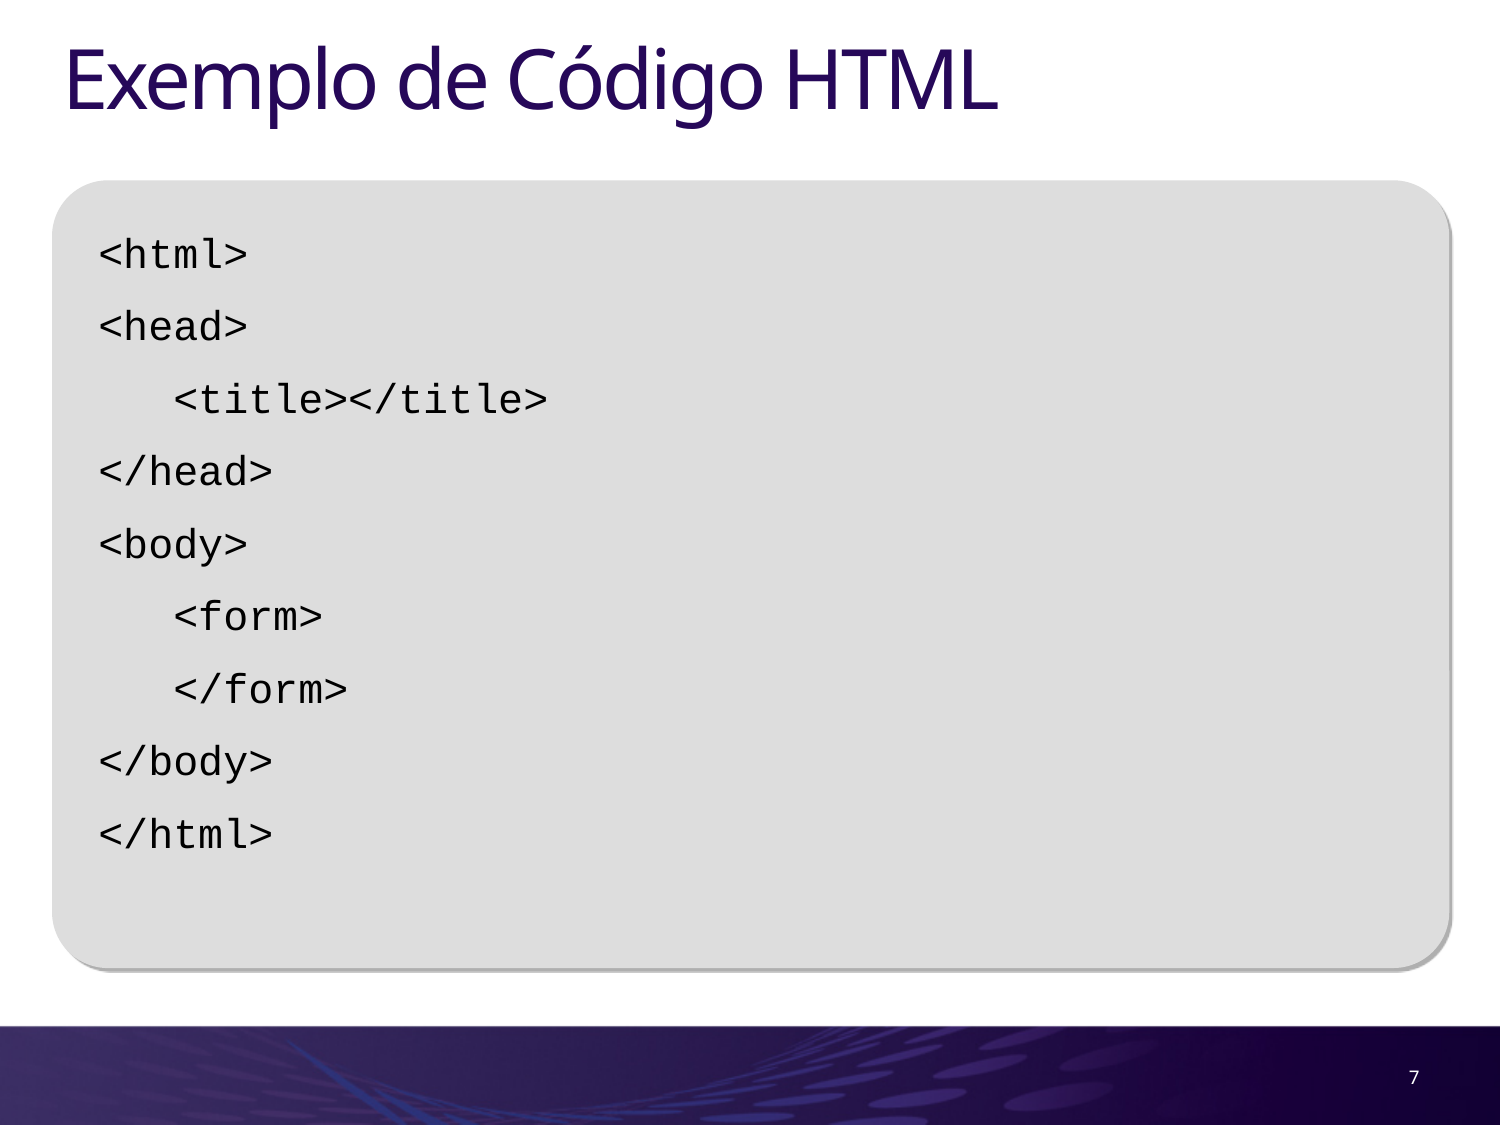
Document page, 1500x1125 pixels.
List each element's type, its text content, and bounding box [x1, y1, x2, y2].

picture [0, 0, 1500, 1125]
title Exemplo de Código HTML [62, 37, 1438, 129]
slide_number 7 [1408, 1031, 1467, 1092]
text_box <html> <head> <title></title> </head> <body> <form> </form> </body> </html> [52, 180, 1450, 969]
